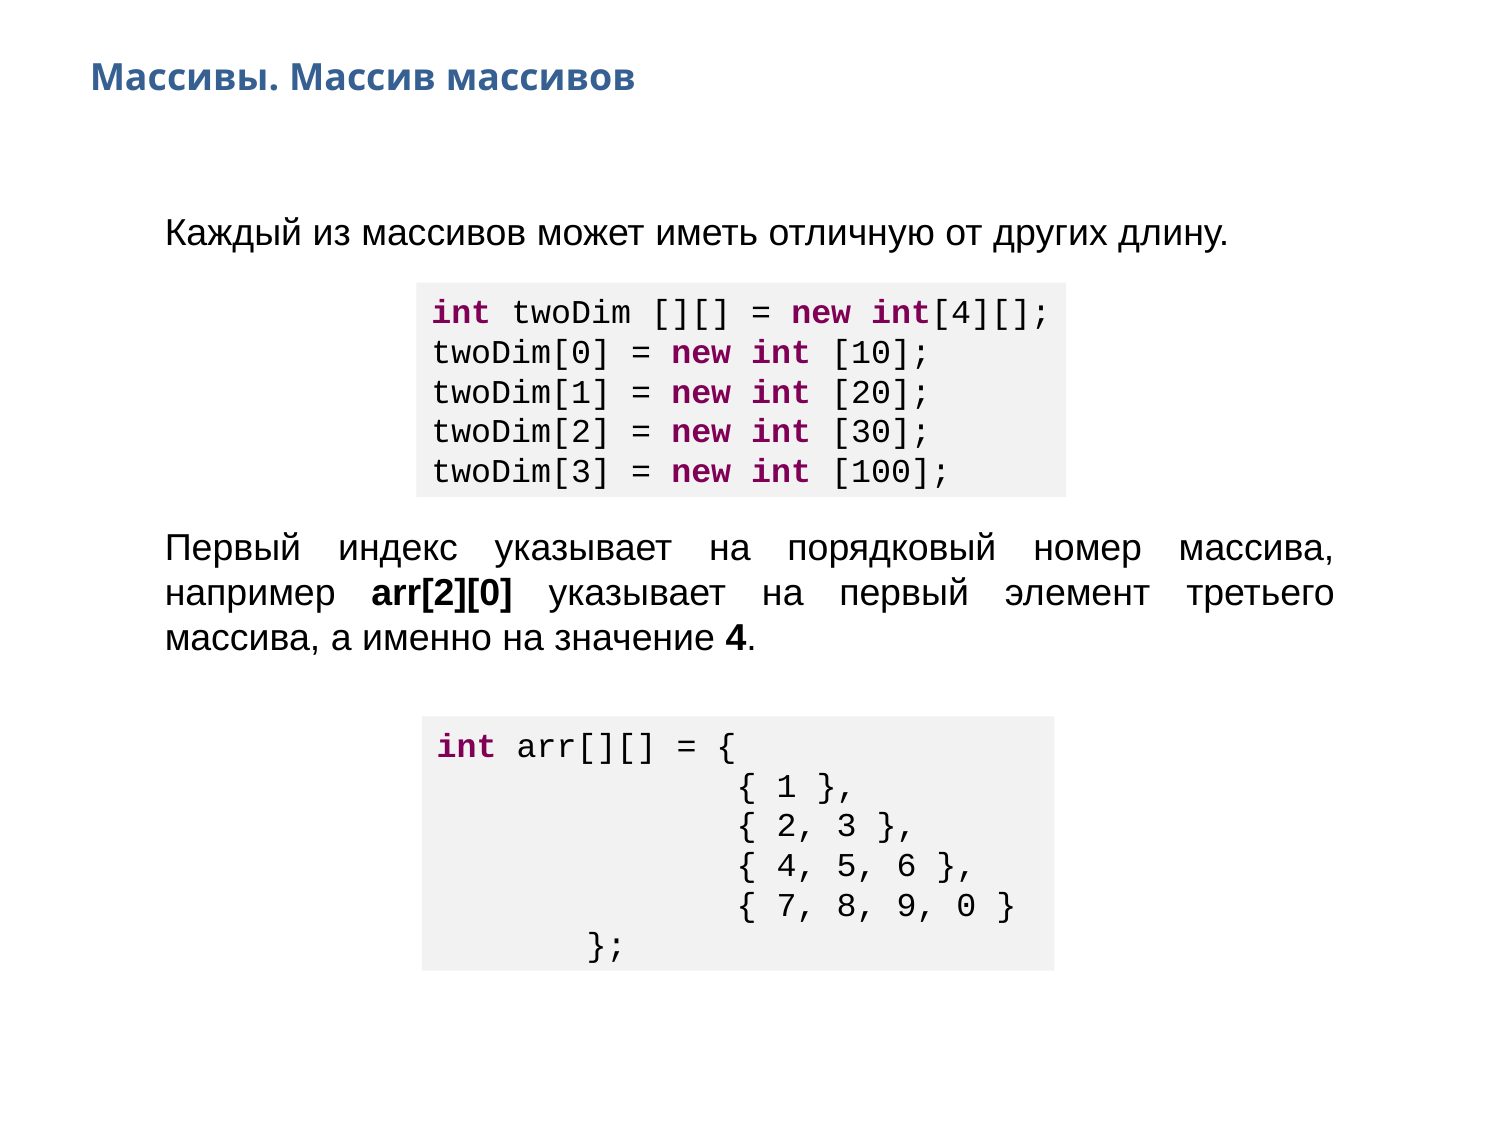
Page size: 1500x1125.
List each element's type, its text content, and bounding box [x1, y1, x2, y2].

text_box Массивы. Массив массивов [74, 45, 1425, 163]
text_box int arr[][] = { { 1 }, { 2, 3 }, { 4, 5, 6 }, { 7, 8, 9, 0 } }; [421, 716, 1055, 971]
text_box Каждый из массивов может иметь отличную от других длину. Первый индекс указывает на порядковый номер массива, например arr[2][0] указывает на первый элемент третьего массива, а именно на значение 4. [149, 200, 1350, 988]
text_box int twoDim [][] = new int[4][]; twoDim[0] = new int [10]; twoDim[1] = new int [20]; twoDim[2] = new int [30]; twoDim[3] = new int [100]; [416, 282, 1067, 497]
